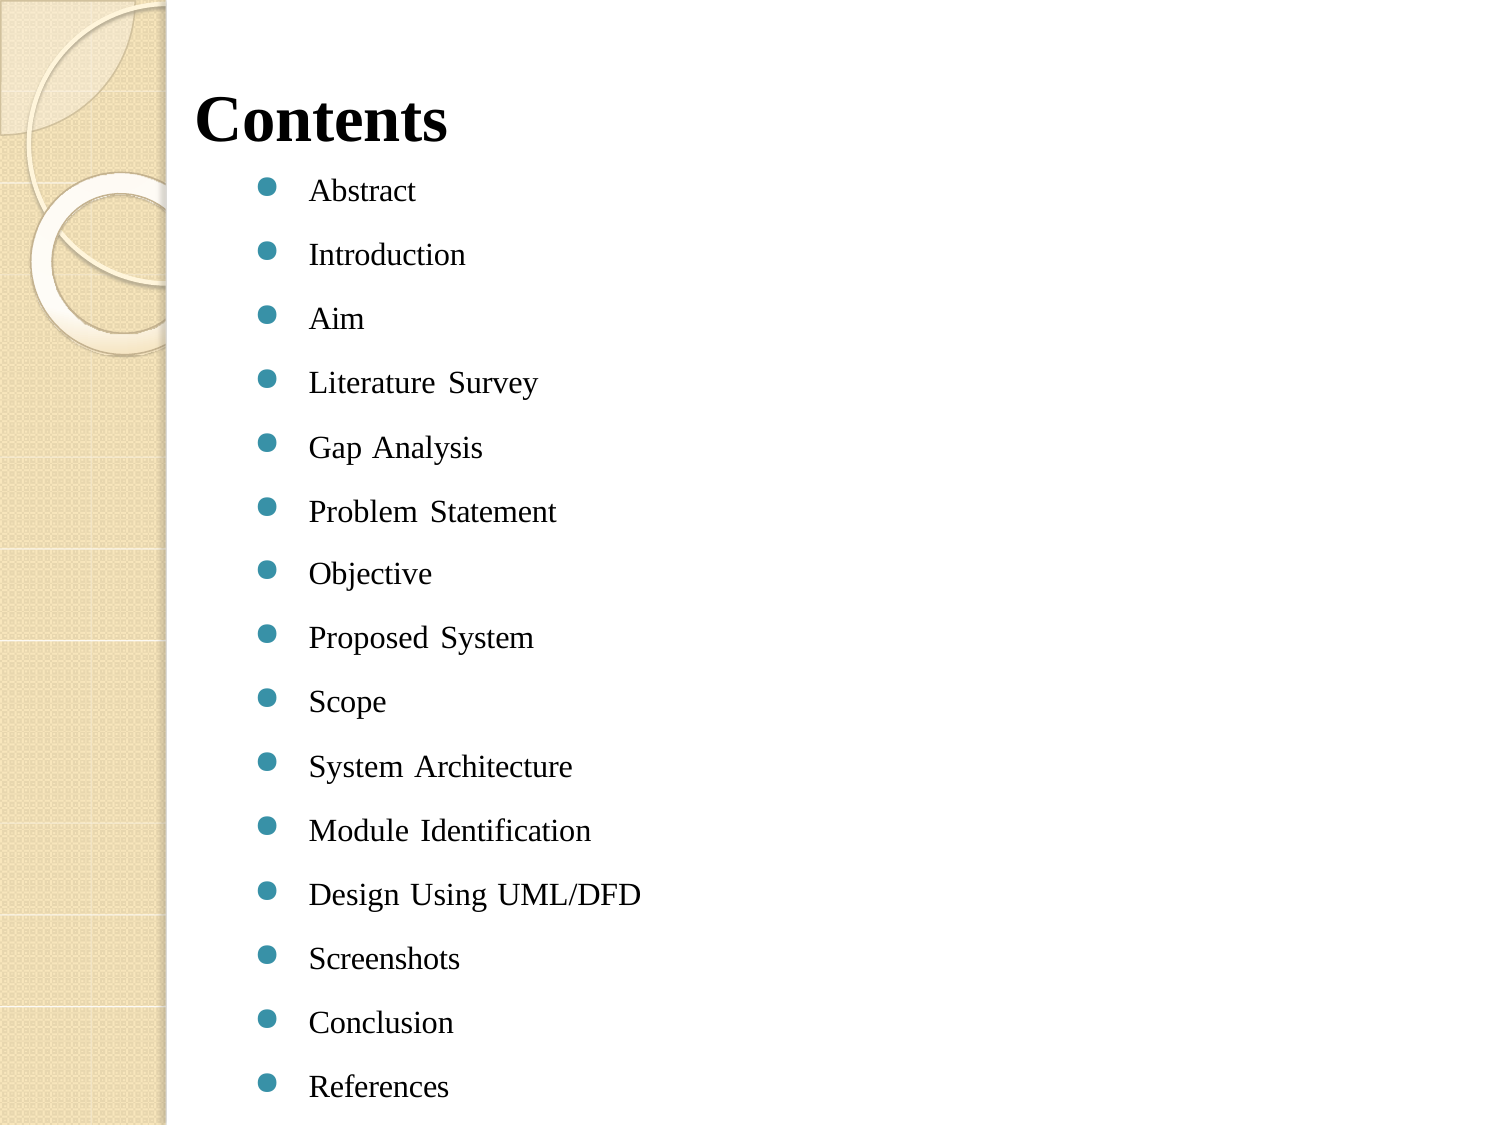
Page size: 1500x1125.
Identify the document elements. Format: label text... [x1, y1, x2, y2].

picture [0, 0, 167, 1125]
title Contents [192, 71, 453, 263]
text_box Abstract Introduction Aim Literature Survey Gap Analysis Problem Statement Objective Proposed System Scope System Architecture Module Identification Design Using UML/DFD Screenshots Conclusion References [252, 166, 652, 1105]
